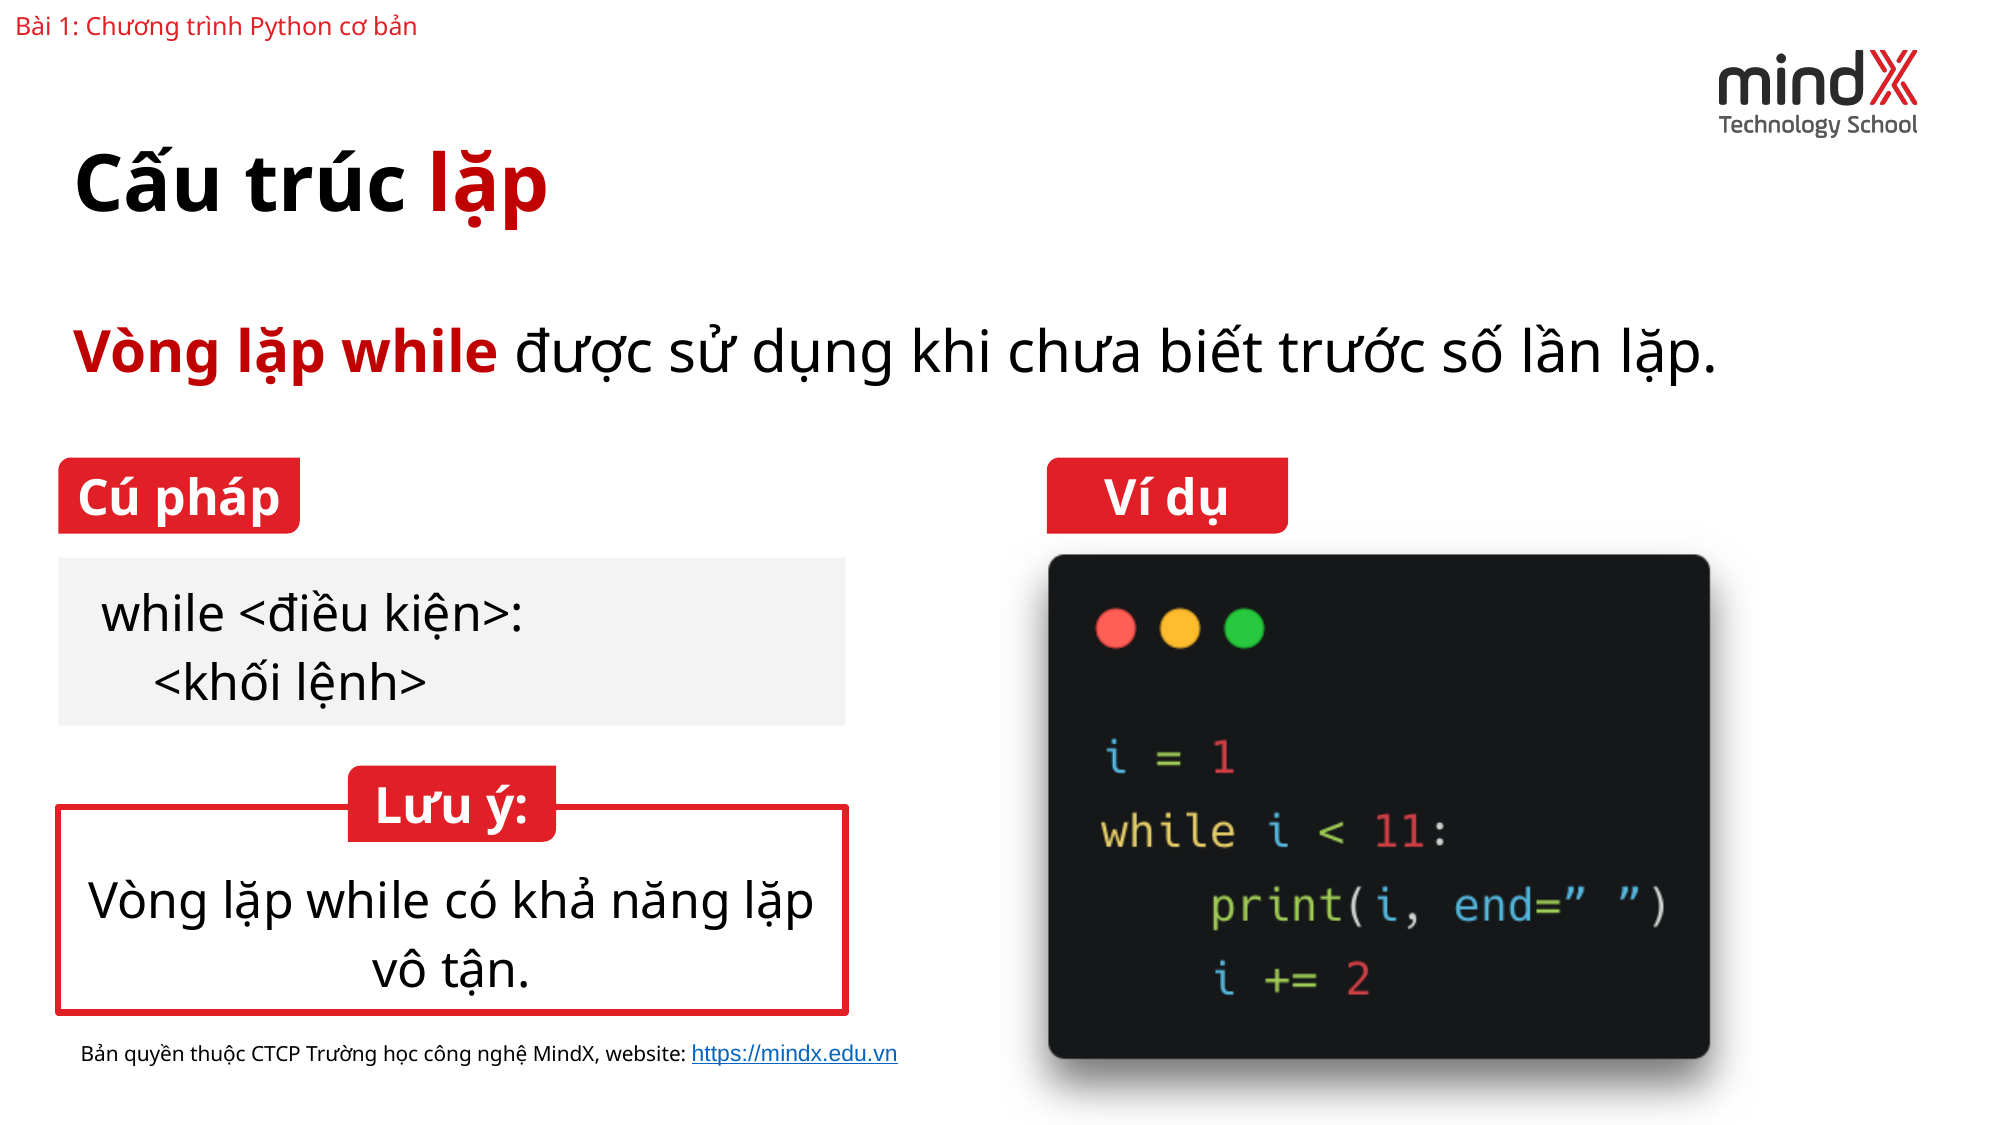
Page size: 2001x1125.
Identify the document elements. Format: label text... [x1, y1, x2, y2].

text_box Bài 1: Chương trình Python cơ bản [0, 0, 540, 54]
text_box Cú pháp [58, 457, 300, 534]
text_box Bản quyền thuộc CTCP Trường học công nghệ MindX, website: https://mindx.edu.vn [65, 1026, 994, 1092]
text_box Ví dụ [1046, 457, 1289, 504]
text_box Cấu trúc lặp [58, 124, 1133, 235]
text_box while <điều kiện>: <khối lệnh> [58, 557, 846, 726]
text_box Vòng lặp while được sử dụng khi chưa biết trước số lần lặp. [58, 289, 1918, 400]
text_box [58, 765, 846, 1006]
picture [999, 505, 1760, 1125]
picture [1719, 50, 1918, 138]
